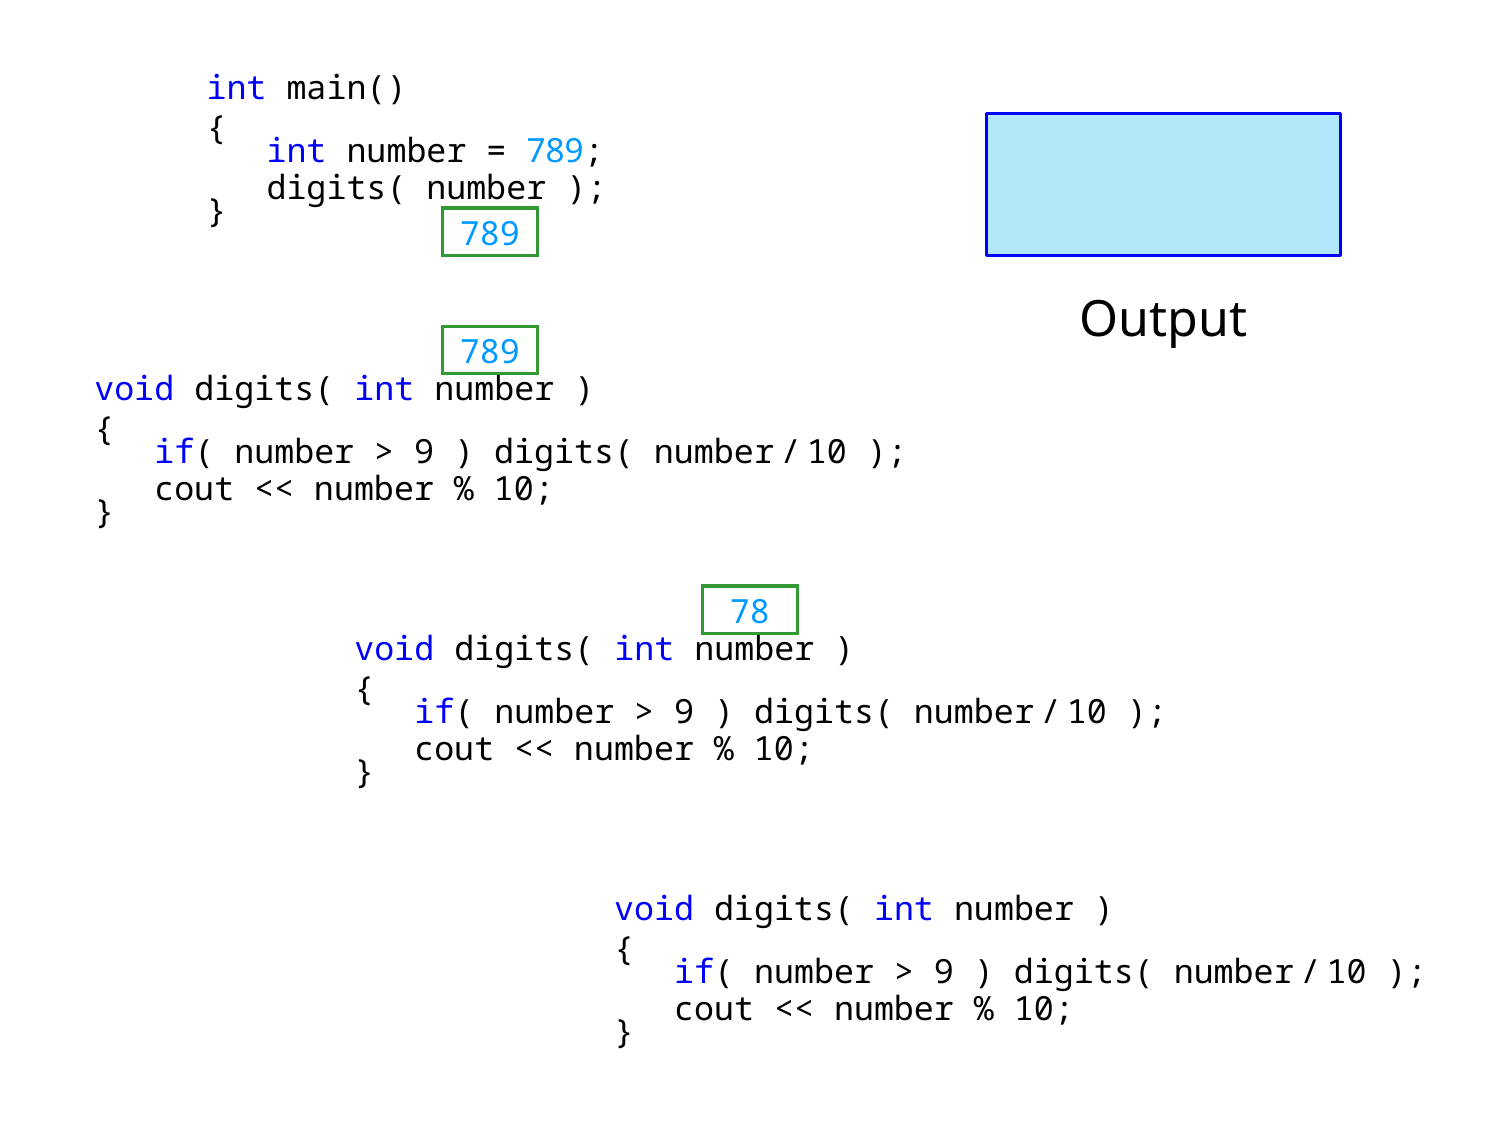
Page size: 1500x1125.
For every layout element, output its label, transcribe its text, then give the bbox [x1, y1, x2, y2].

text_box 789 [442, 326, 538, 374]
text_box void digits( int number ) { if( number > 9 ) digits( number/10 ); cout << number % 10; } [324, 609, 1199, 799]
text_box void digits( int number ) { if( number > 9 ) digits( number/10 ); cout << number % 10; } [64, 349, 939, 539]
text_box void digits( int number ) { if( number > 9 ) digits( number/10 ); cout << number % 10; } [584, 869, 1459, 1059]
text_box 78 [702, 586, 798, 634]
text_box 789 [442, 208, 538, 256]
text_box [986, 113, 1341, 256]
text_box int main() { int number = 789; digits( number ); } [183, 66, 632, 232]
text_box Output [1033, 278, 1294, 350]
